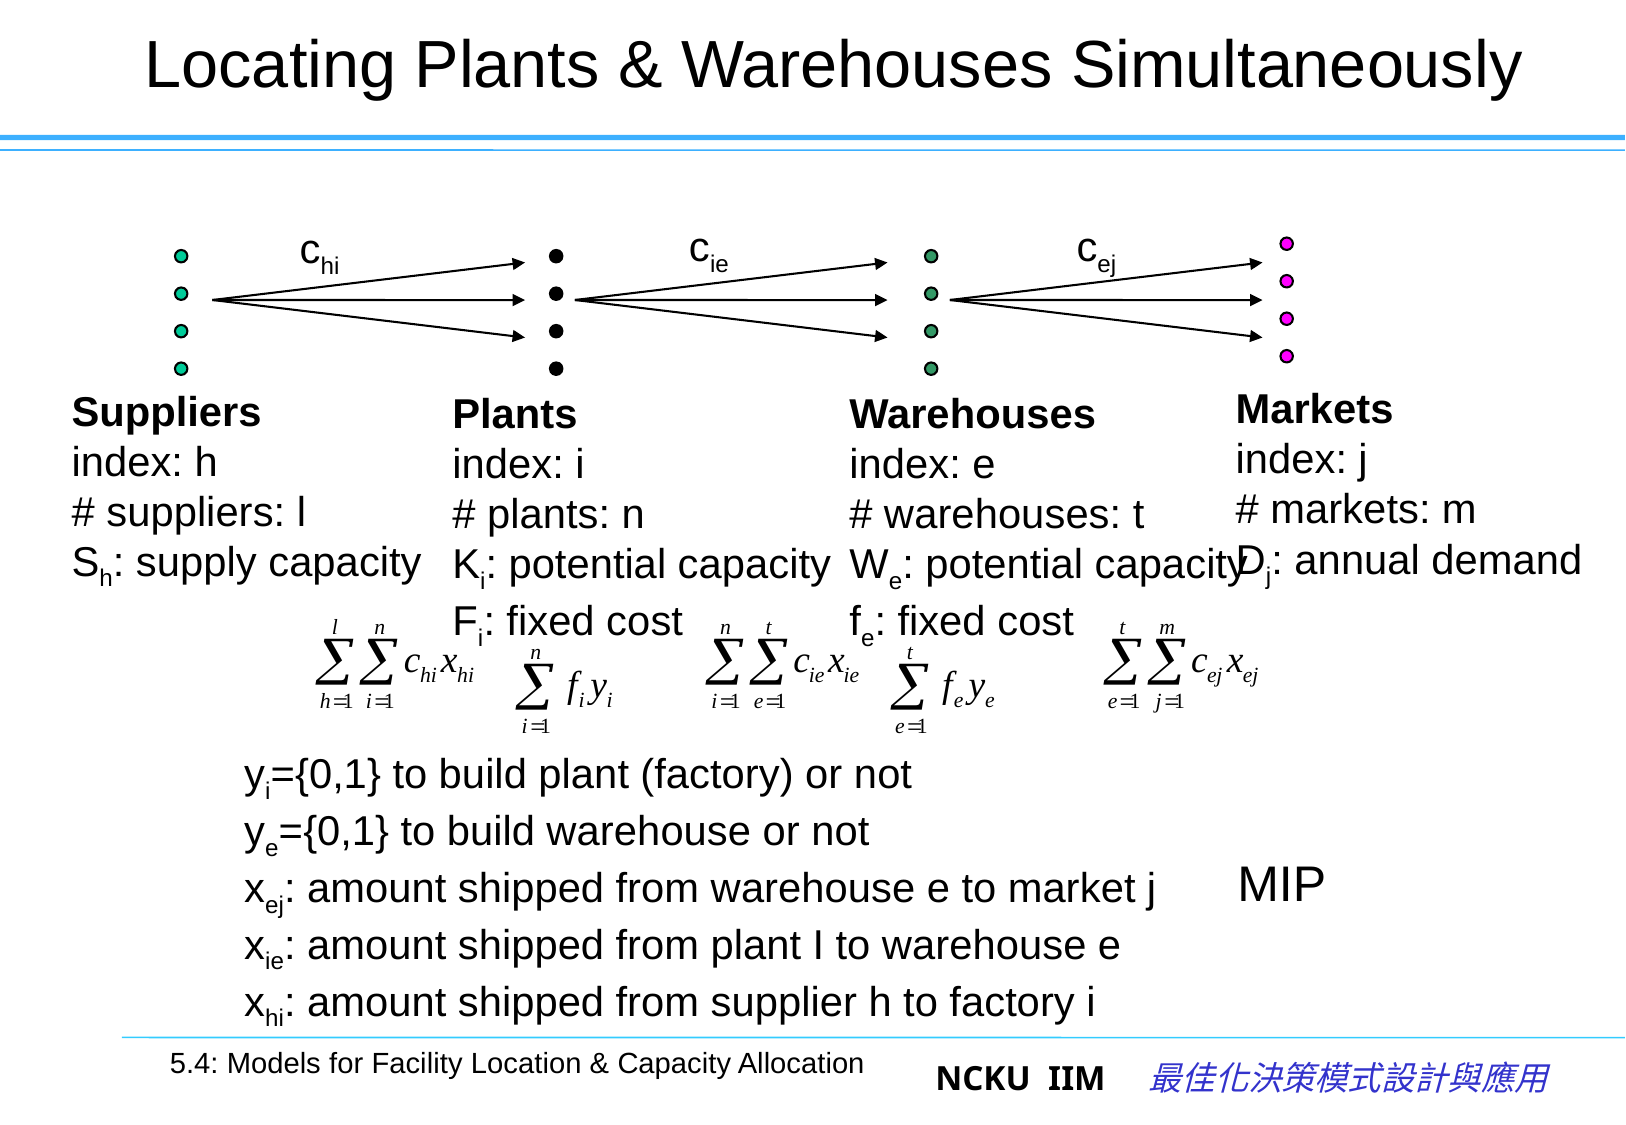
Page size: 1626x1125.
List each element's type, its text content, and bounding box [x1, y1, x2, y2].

text_box MIP [1222, 844, 1342, 919]
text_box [212, 262, 526, 338]
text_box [449, 249, 835, 645]
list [701, 612, 867, 715]
text_box cej [1061, 212, 1132, 248]
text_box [72, 249, 422, 593]
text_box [949, 262, 1263, 338]
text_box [849, 249, 1248, 645]
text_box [1237, 237, 1581, 591]
text_box chi [284, 214, 355, 248]
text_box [512, 637, 621, 740]
text_box cie [674, 212, 744, 248]
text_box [574, 262, 888, 338]
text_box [1099, 612, 1267, 719]
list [312, 612, 482, 715]
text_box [887, 637, 1003, 740]
title Locating Plants & Warehouses Simultaneously [102, 13, 1566, 201]
text_box 5.4: Models for Facility Location & Capacity Allocation [155, 1037, 881, 1087]
text_box yi={0,1} to build plant (factory) or not ye={0,1} to build warehouse or not xej: amount shipped from warehouse e to market j xie: amount shipped from plant I to warehouse e xhi: amount shipped from supplier h to factory i [229, 739, 1172, 1039]
